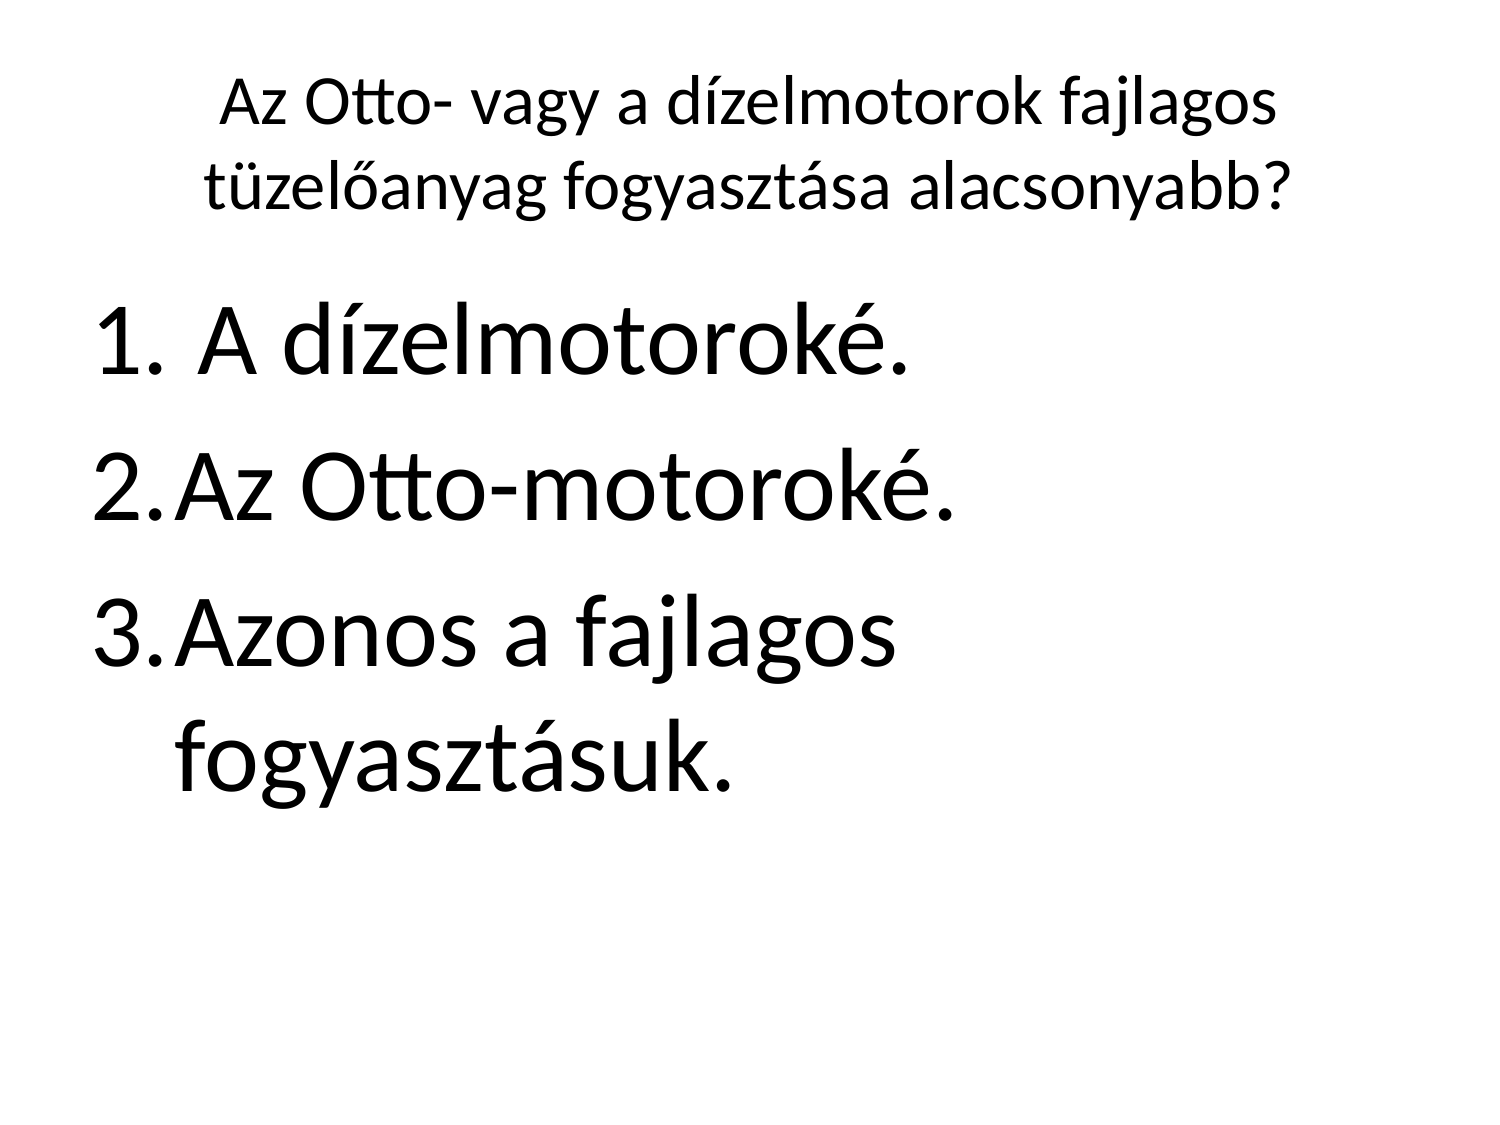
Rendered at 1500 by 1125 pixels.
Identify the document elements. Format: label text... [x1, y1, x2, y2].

list A dízelmotoroké. Az Otto-motoroké. Azonos a fajlagos fogyasztásuk. [75, 262, 1425, 1005]
title Az Otto- vagy a dízelmotorok fajlagos tüzelőanyag fogyasztása alacsonyabb? [75, 45, 1425, 233]
